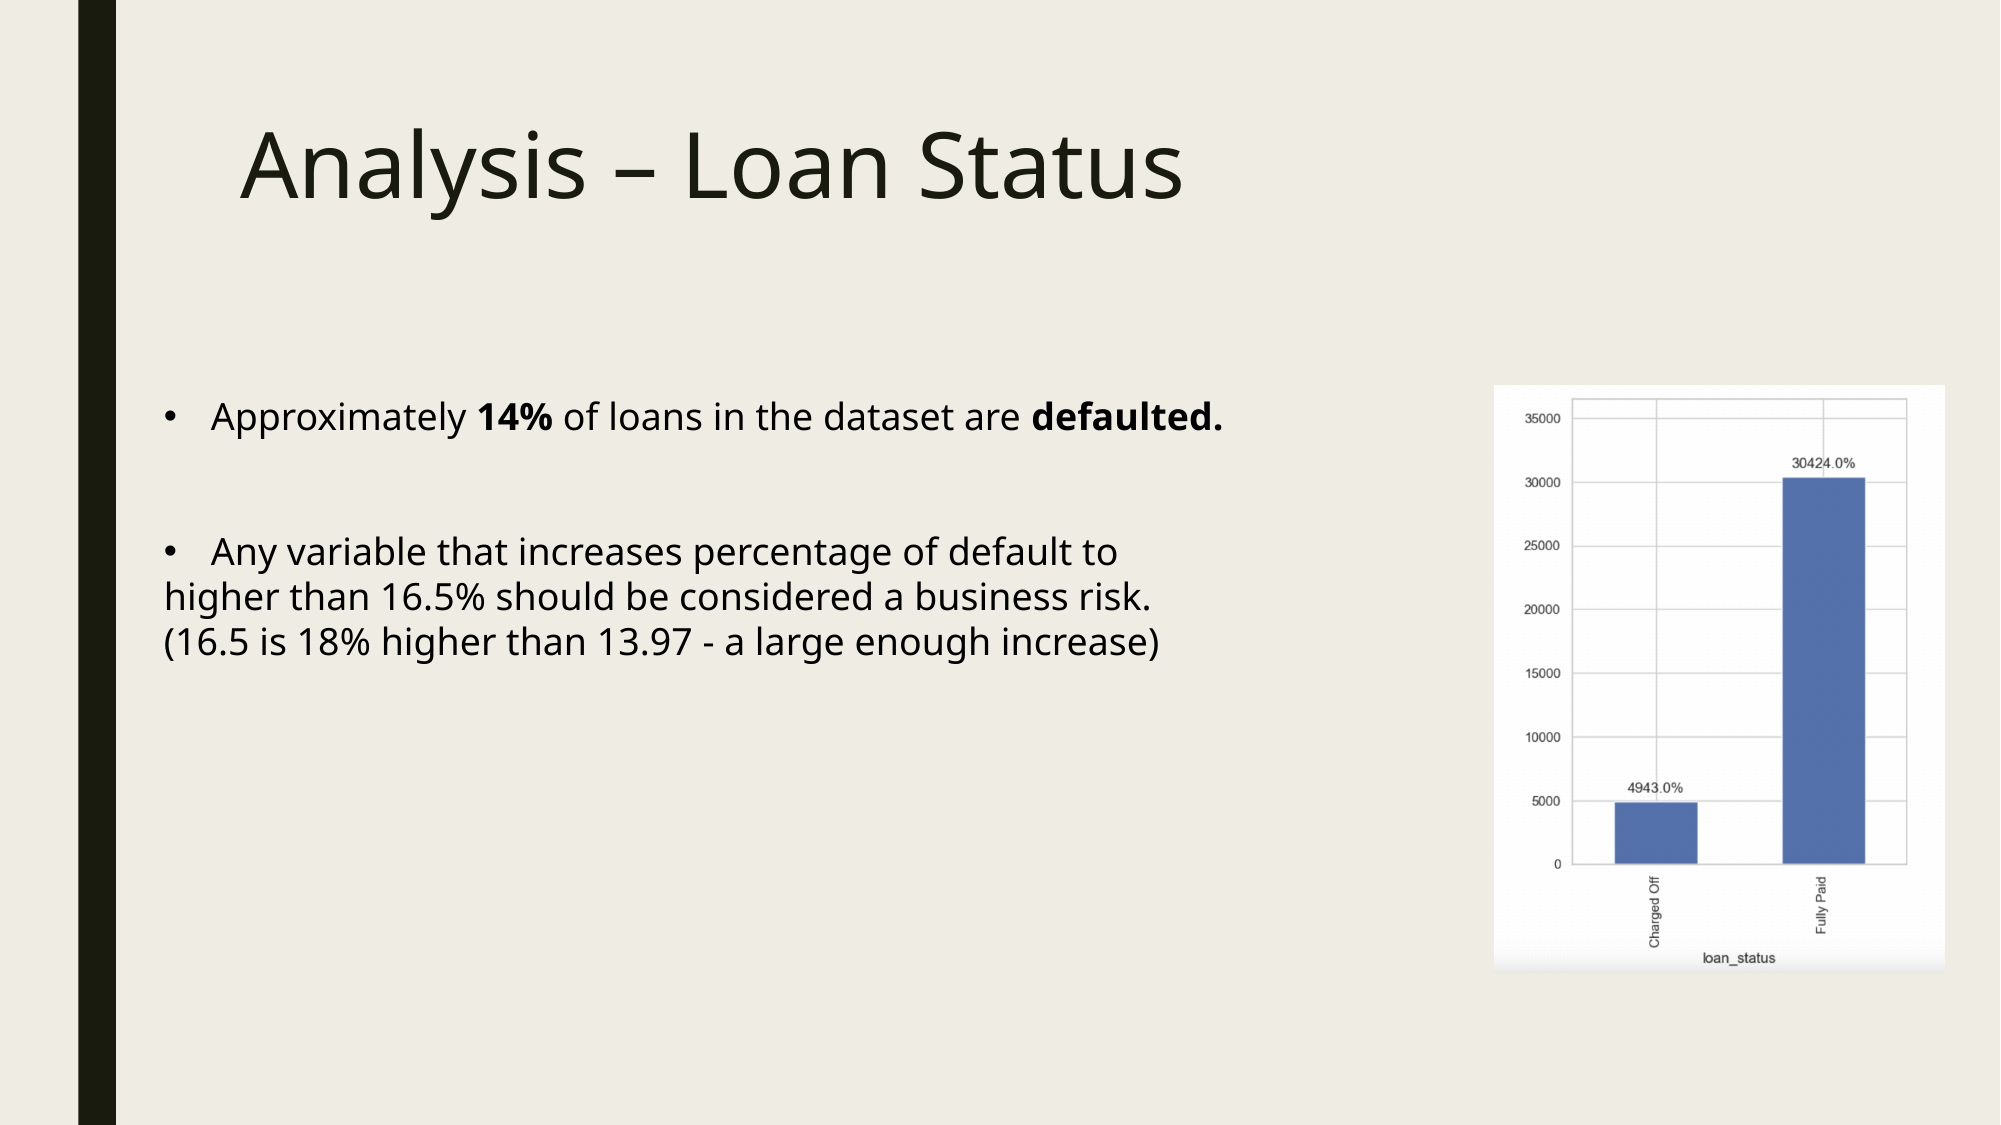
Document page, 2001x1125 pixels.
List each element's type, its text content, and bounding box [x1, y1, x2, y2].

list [1494, 385, 1945, 973]
title Analysis – Loan Status [225, 112, 1800, 357]
text_box Approximately 14% of loans in the dataset are defaulted. Any variable that increases percentage of default to higher than 16.5% should be considered a business risk. (16.5 is 18% higher than 13.97 - a large enough increase) [149, 385, 1239, 671]
